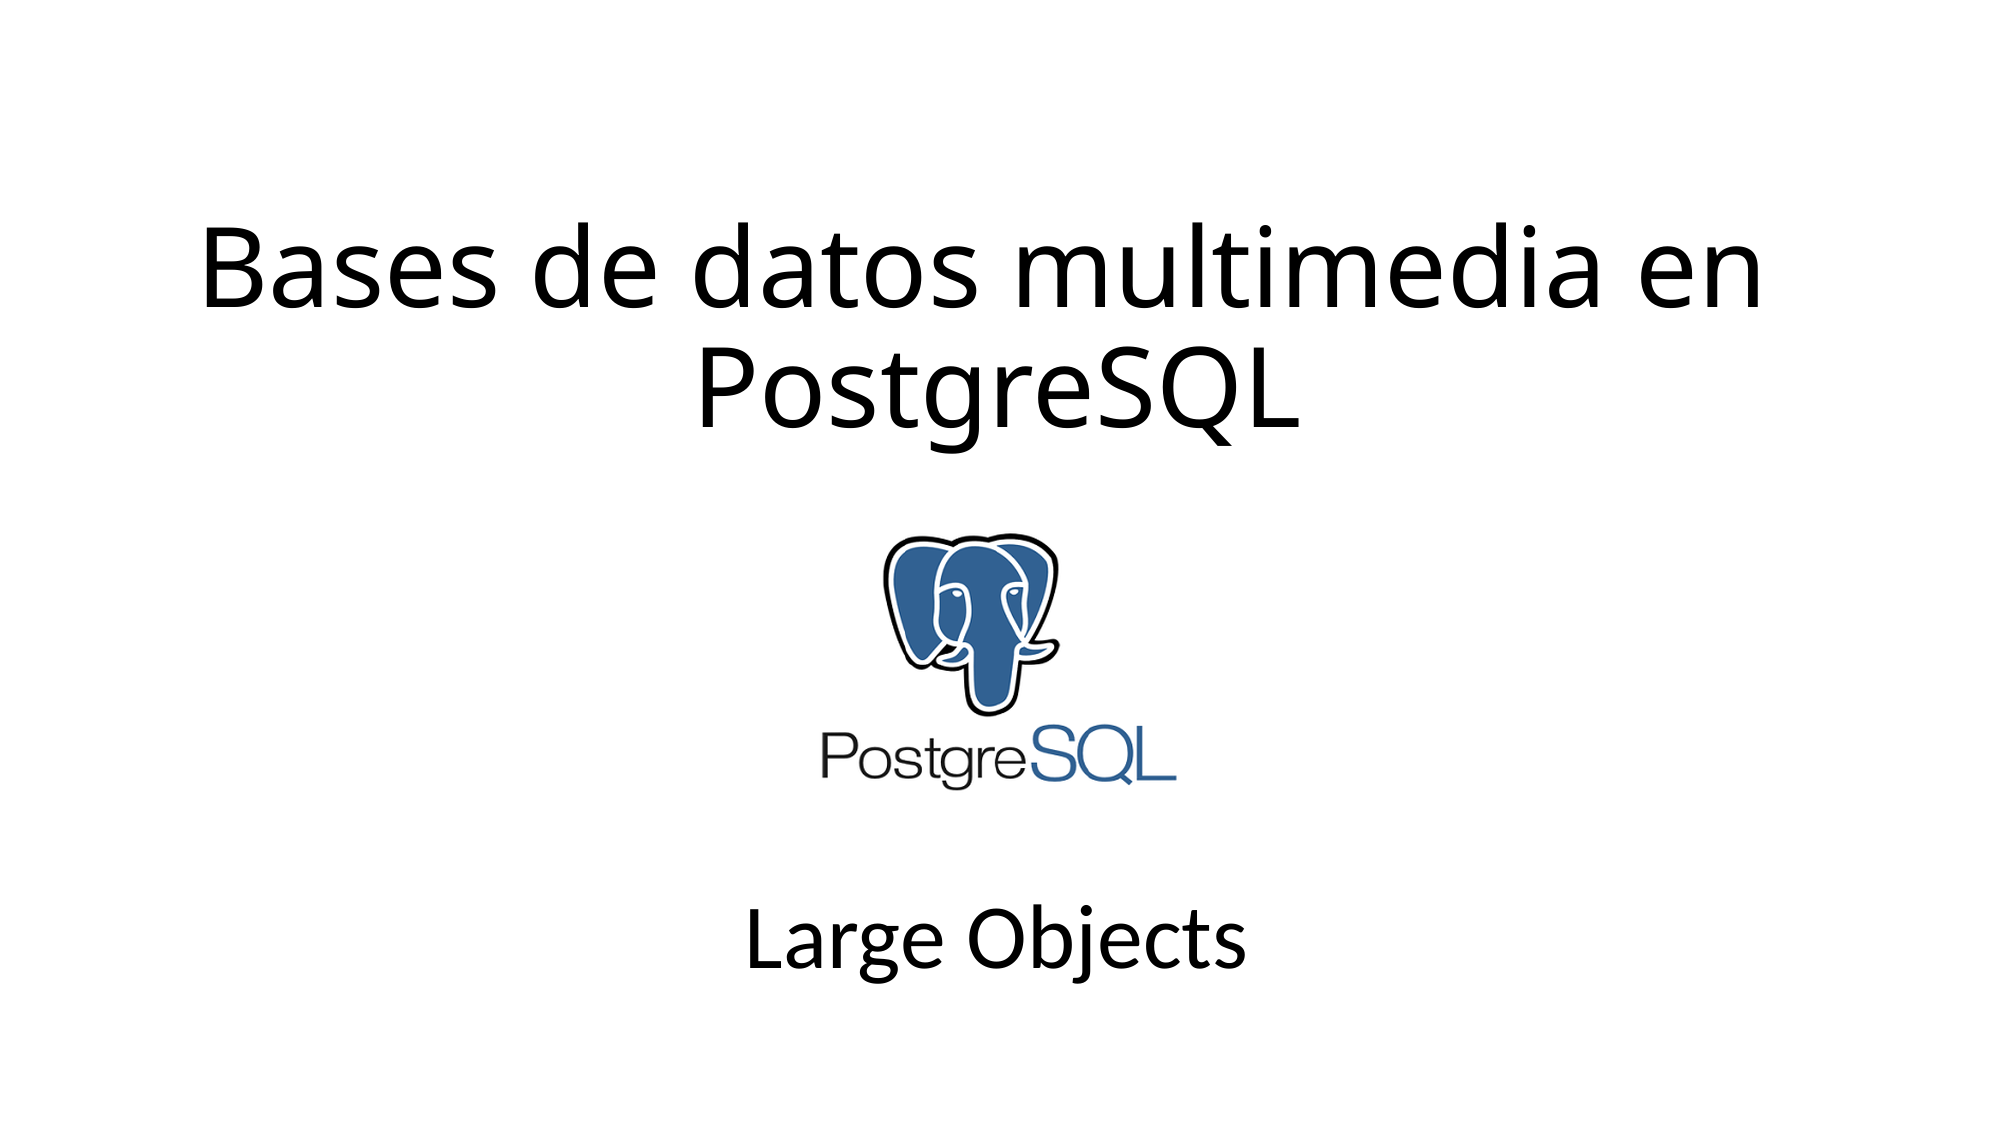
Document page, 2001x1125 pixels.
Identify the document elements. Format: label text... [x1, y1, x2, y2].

text_box Large Objects [729, 869, 1265, 996]
title Bases de datos multimedia en PostgreSQL [140, 119, 1854, 460]
picture [813, 527, 1180, 803]
